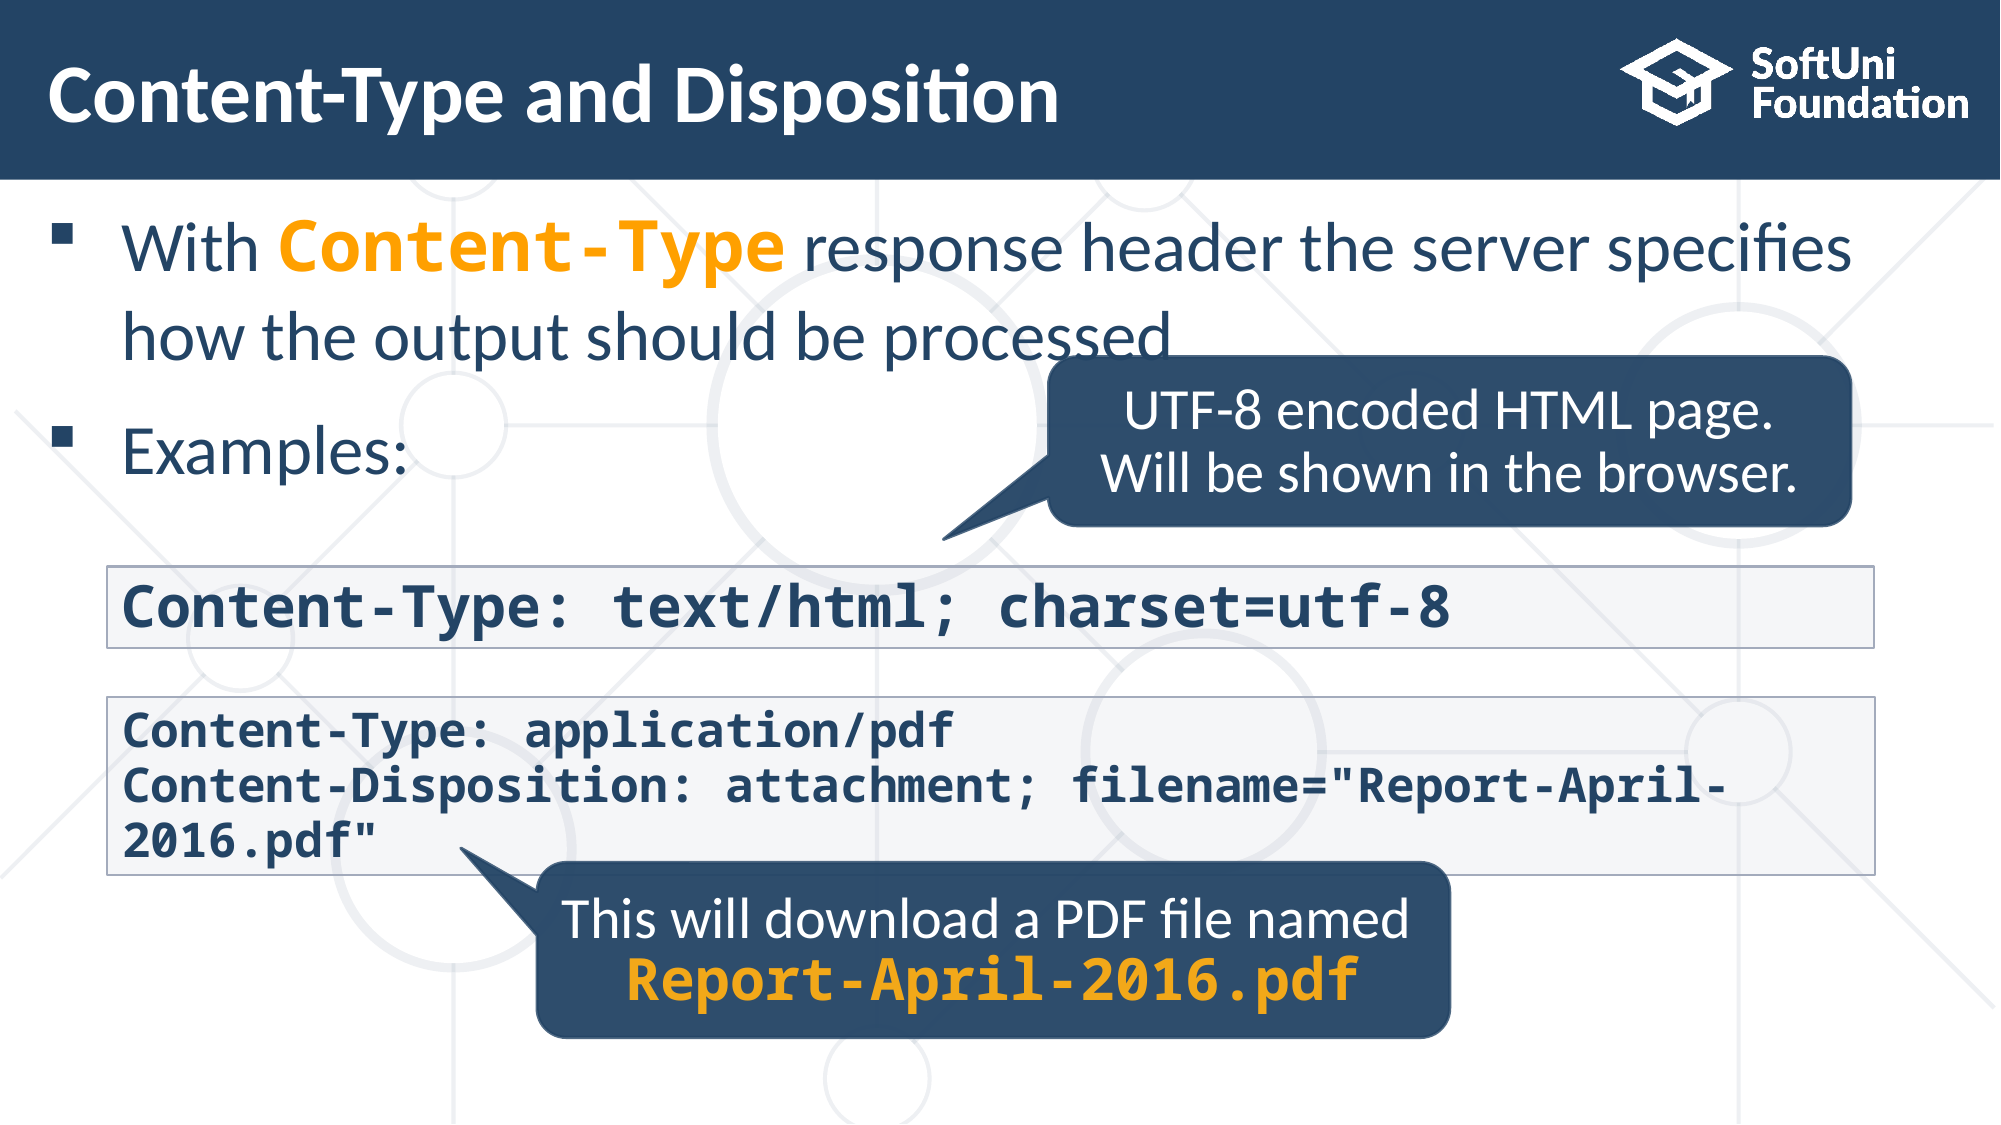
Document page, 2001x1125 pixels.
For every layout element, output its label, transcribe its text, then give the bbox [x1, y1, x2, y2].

text_box Content-Type: application/pdf Content-Disposition: attachment; filename="Report-April-2016.pdf" [107, 696, 1875, 876]
title Content-Type and Disposition [31, 16, 1591, 162]
picture [1619, 38, 1968, 126]
text_box With Content-Type response header the server specifies how the output should be processed Examples: [31, 188, 1968, 1103]
text_box Content-Type: text/html; charset=utf-8 [107, 566, 1875, 648]
text_box UTF-8 encoded HTML page. Will be shown in the browser. [941, 354, 1853, 542]
text_box This will download a PDF file named Report-April-2016.pdf [459, 846, 1452, 1040]
